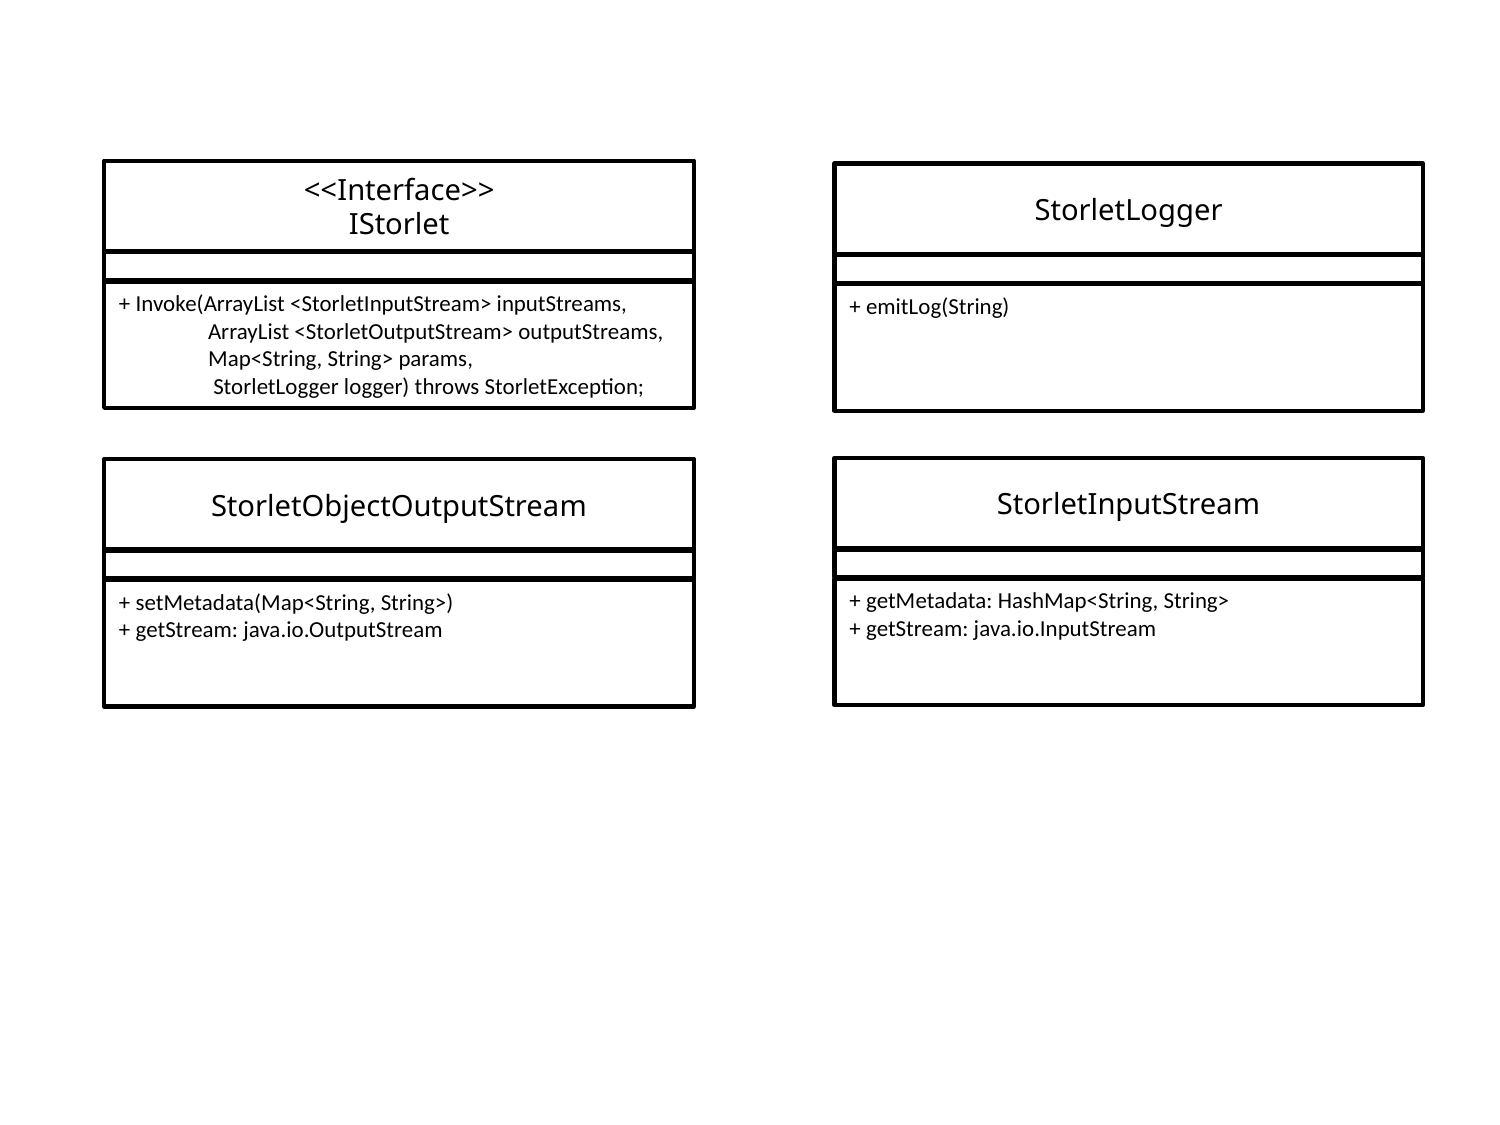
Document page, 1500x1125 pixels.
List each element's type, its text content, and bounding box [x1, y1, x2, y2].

text_box + getMetadata: HashMap<String, String> + getStream: java.io.InputStream [832, 579, 1425, 707]
text_box [832, 547, 1425, 579]
text_box StorletObjectOutputStream [102, 457, 696, 549]
text_box StorletLogger [832, 161, 1425, 253]
text_box [102, 250, 696, 282]
text_box [832, 253, 1425, 285]
text_box [102, 549, 696, 581]
text_box + Invoke(ArrayList <StorletInputStream> inputStreams, ArrayList <StorletOutputStream> outputStreams, Map<String, String> params, StorletLogger logger) throws StorletException; [102, 282, 696, 410]
text_box + setMetadata(Map<String, String>) + getStream: java.io.OutputStream [102, 581, 696, 709]
text_box StorletInputStream [832, 456, 1425, 547]
text_box <<Interface>> IStorlet [102, 159, 696, 250]
text_box + emitLog(String) [832, 285, 1425, 413]
